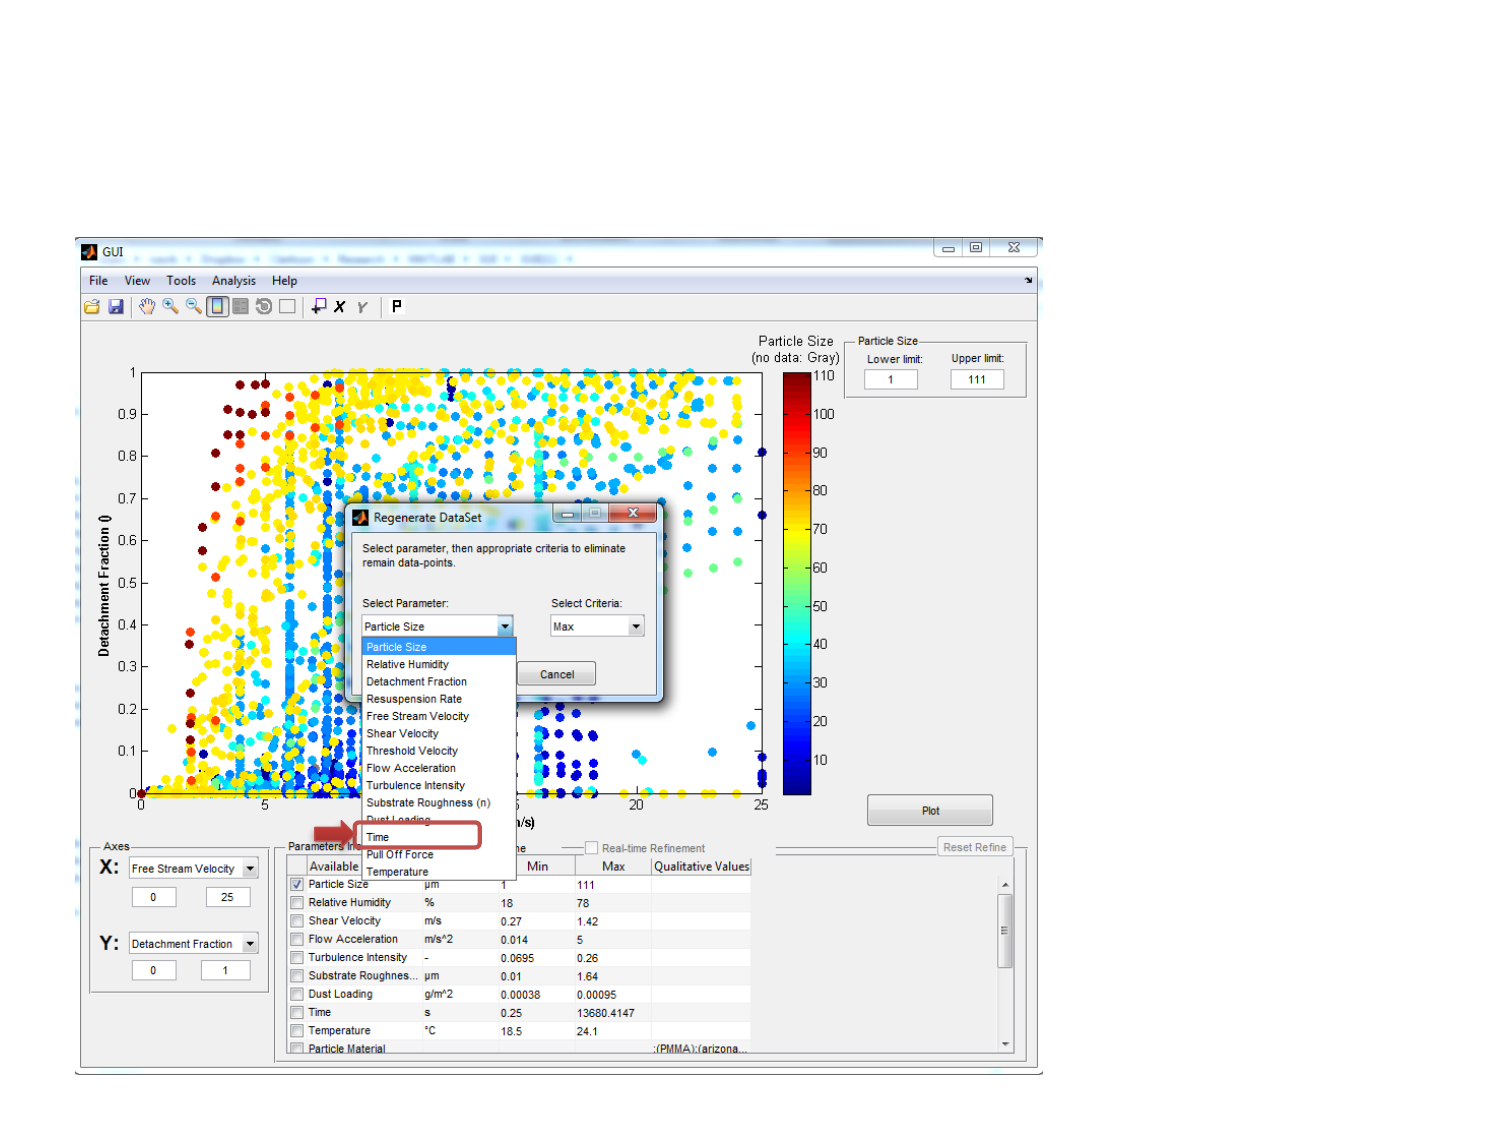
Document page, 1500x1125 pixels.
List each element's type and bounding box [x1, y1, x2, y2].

picture [74, 237, 1044, 1075]
